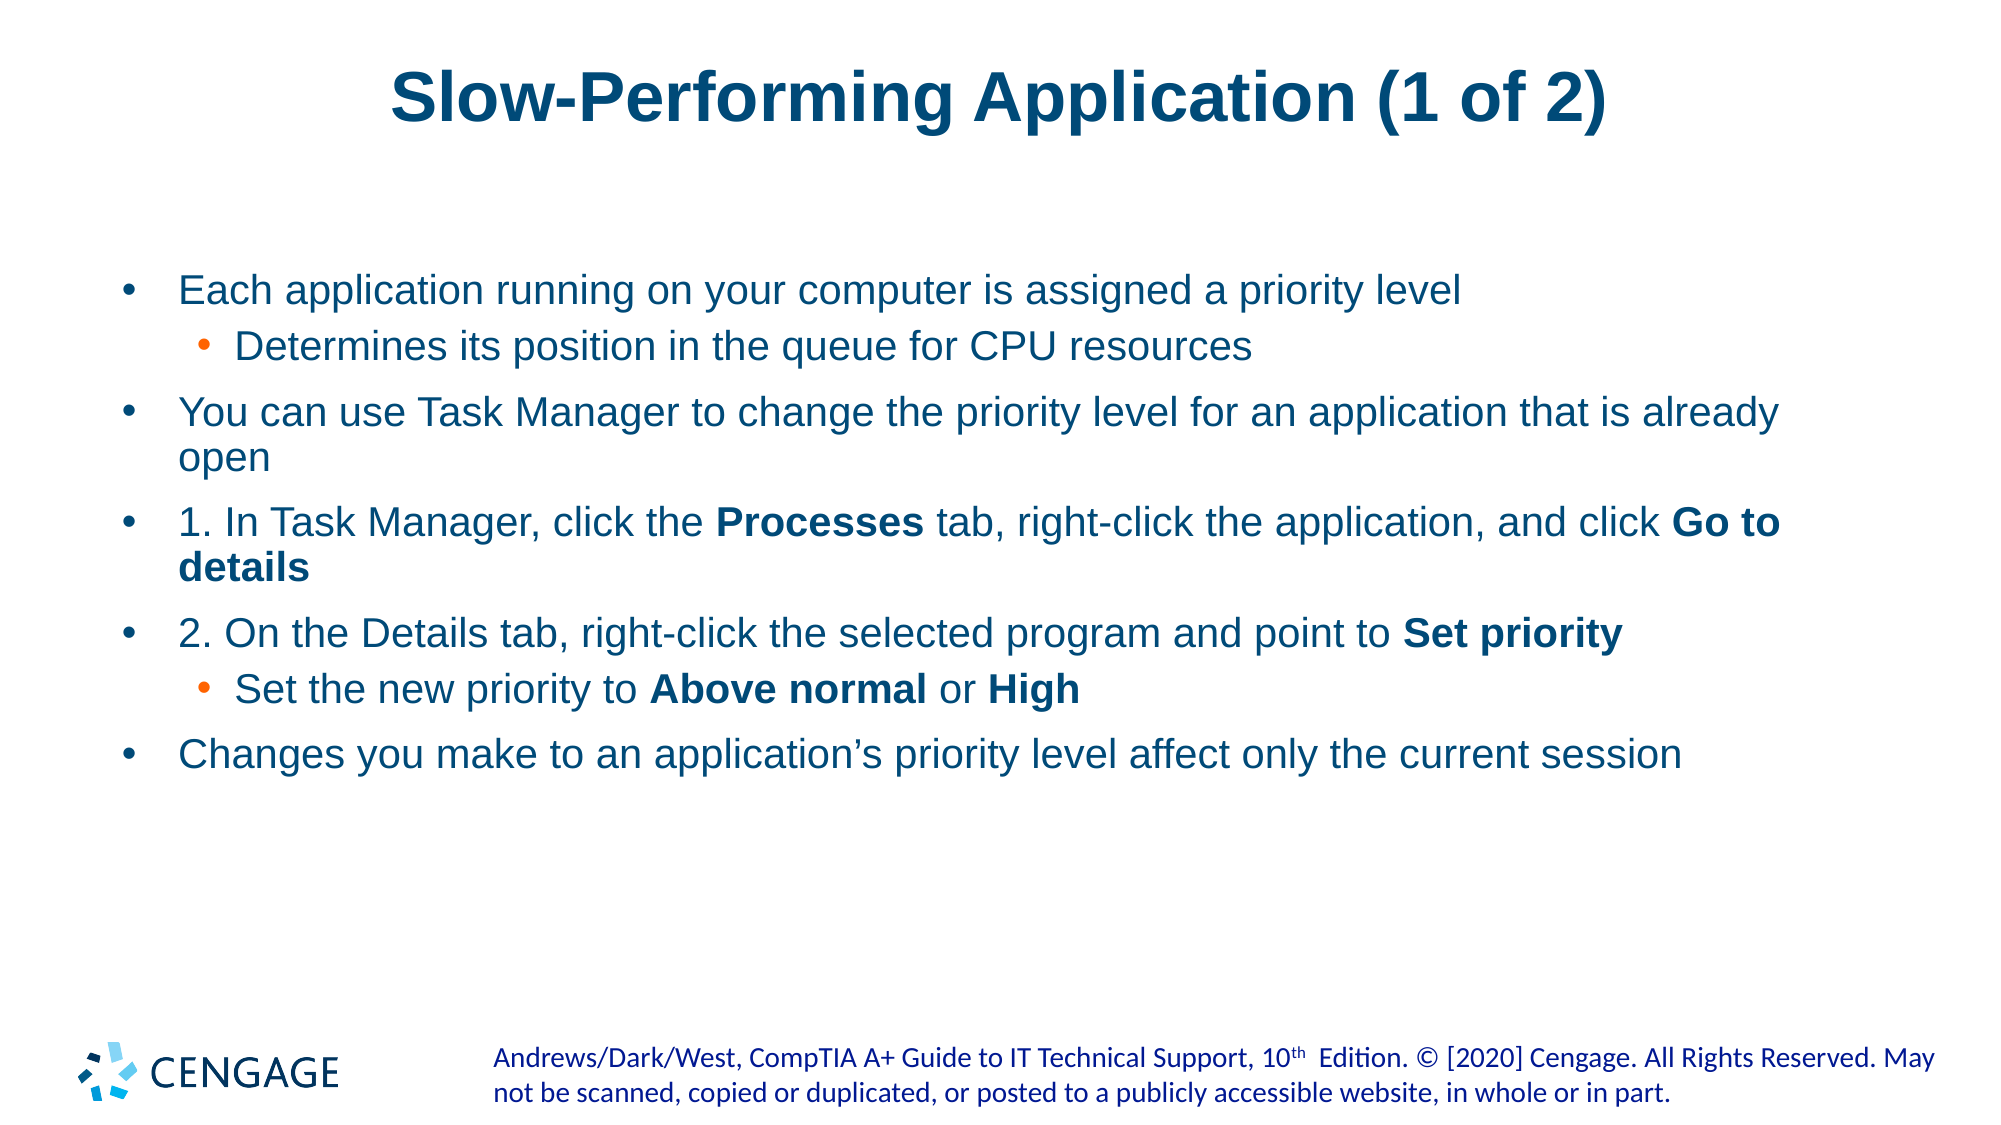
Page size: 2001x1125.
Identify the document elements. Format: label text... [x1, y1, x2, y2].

picture [78, 1042, 338, 1101]
list Each application running on your computer is assigned a priority level Determines its position in the queue for CPU resources You can use Task Manager to change the priority level for an application that is already open 1. In Task Manager, click the Processes tab, right-click the application, and click Go to details 2. On the Details tab, right-click the selected program and point to Set priority Set the new priority to Above normal or High Changes you make to an application’s priority level affect only the current session [121, 268, 1880, 990]
title Slow-Performing Application (1 of 2) [137, 59, 1863, 171]
